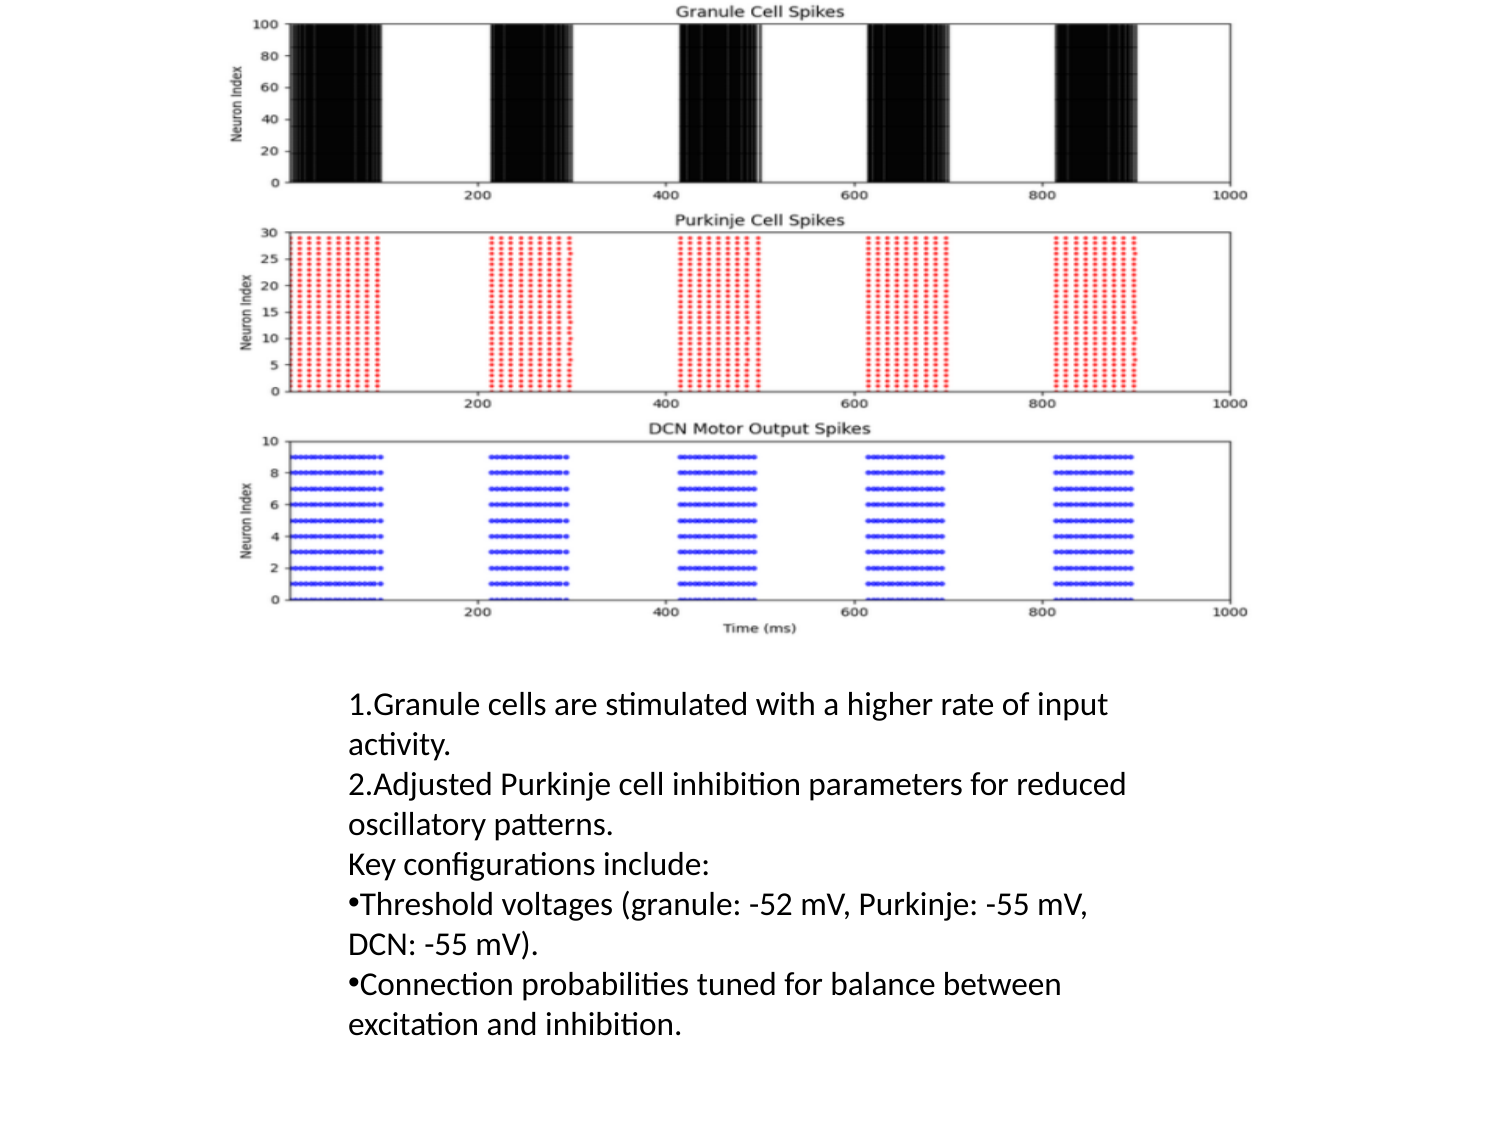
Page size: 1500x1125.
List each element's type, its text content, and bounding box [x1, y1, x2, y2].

text_box Granule cells are stimulated with a higher rate of input activity. Adjusted Purkinje cell inhibition parameters for reduced oscillatory patterns. Key configurations include: Threshold voltages (granule: -52 mV, Purkinje: -55 mV, DCN: -55 mV). Connection probabilities tuned for balance between excitation and inhibition. [333, 674, 1167, 1125]
picture [223, 0, 1252, 639]
